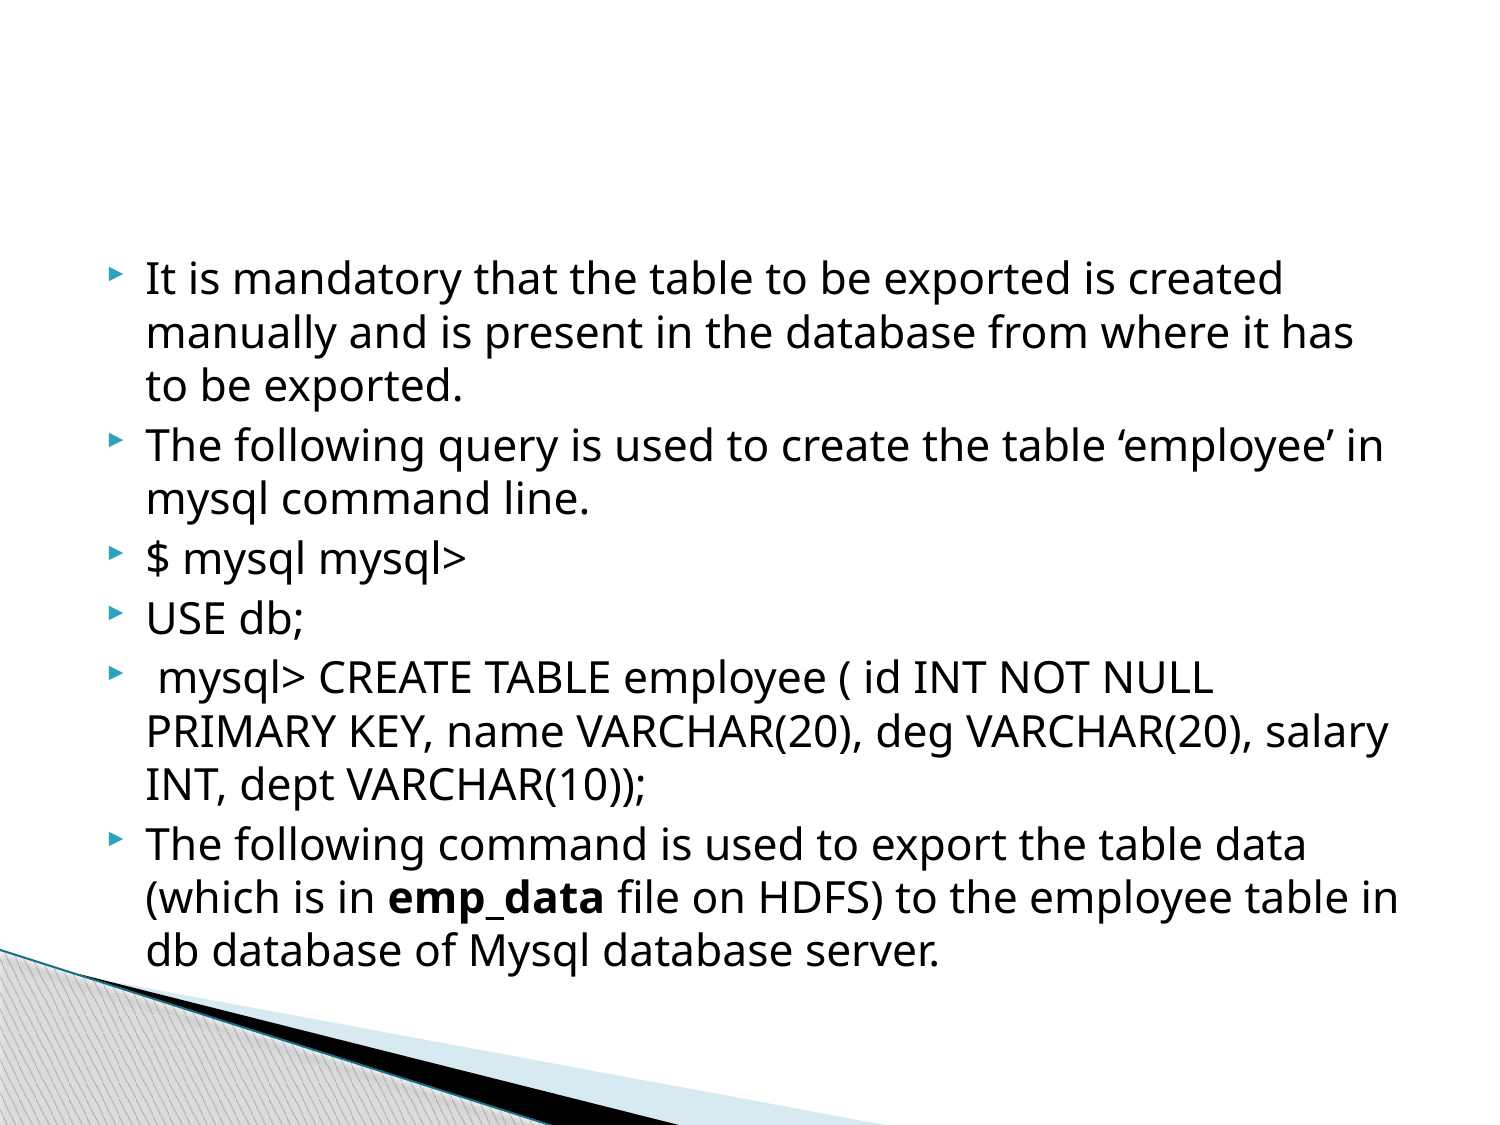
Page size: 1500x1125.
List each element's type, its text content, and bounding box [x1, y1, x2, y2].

list It is mandatory that the table to be exported is created manually and is present in the database from where it has to be exported. The following query is used to create the table ‘employee’ in mysql command line. $ mysql mysql> USE db; mysql> CREATE TABLE employee ( id INT NOT NULL PRIMARY KEY, name VARCHAR(20), deg VARCHAR(20), salary INT, dept VARCHAR(10)); The following command is used to export the table data (which is in emp_data file on HDFS) to the employee table in db database of Mysql database server. [75, 243, 1425, 986]
